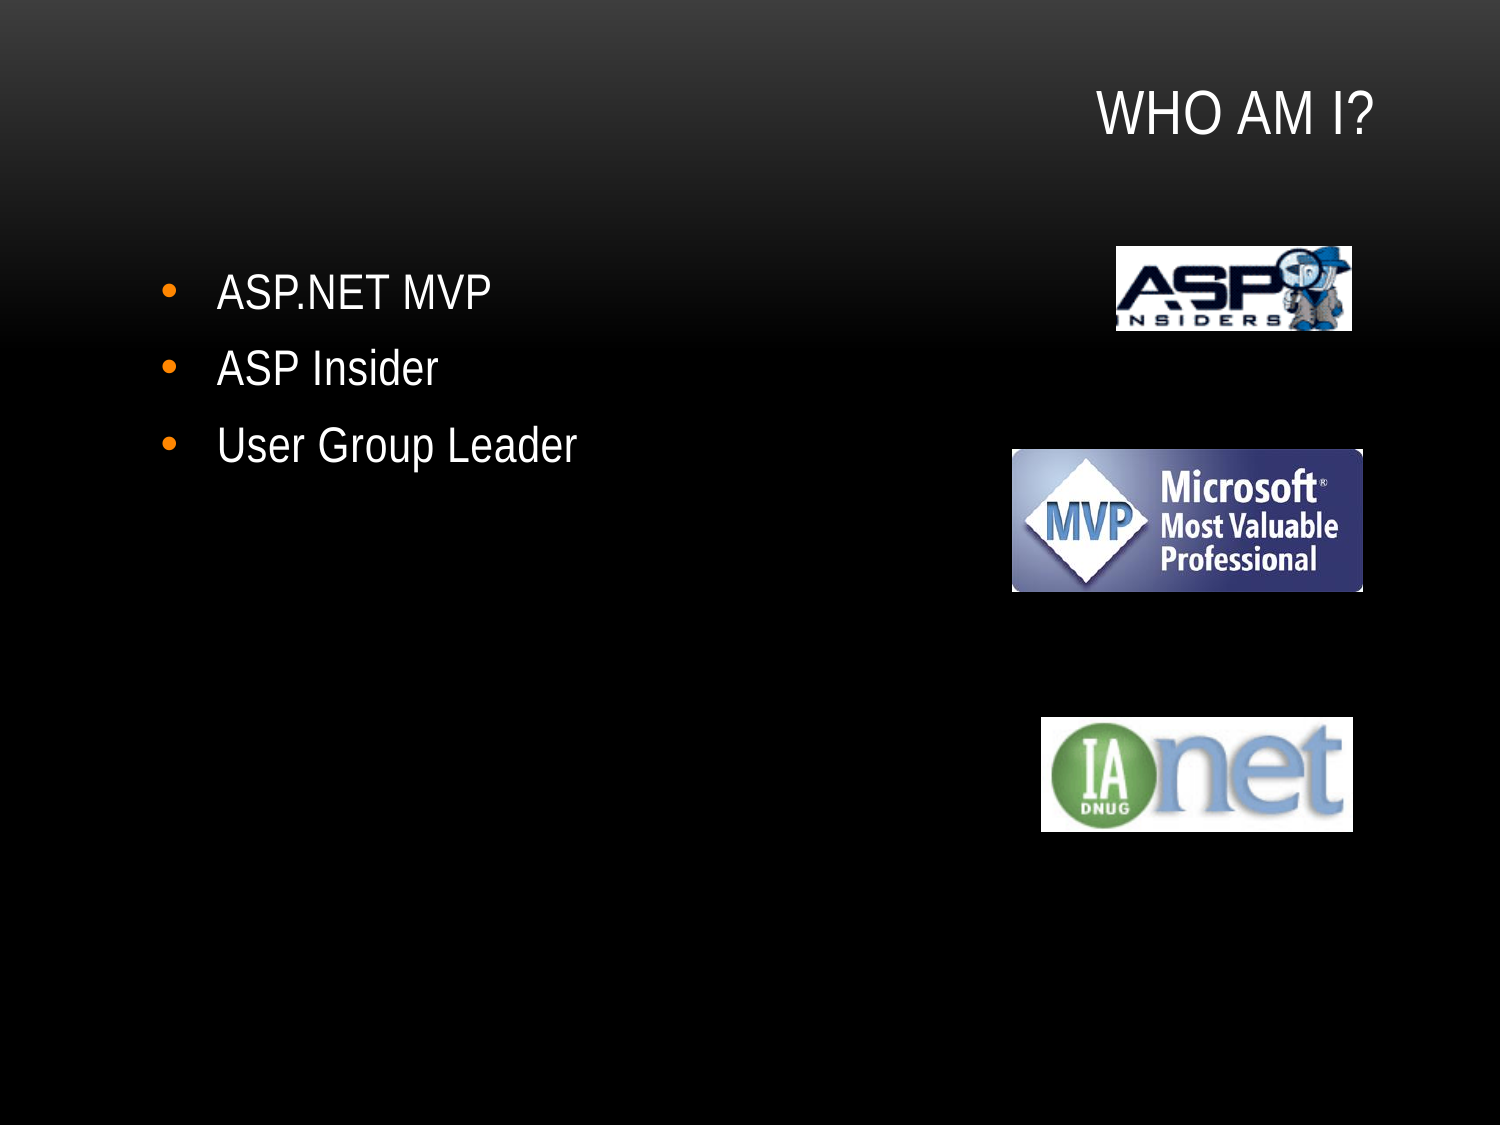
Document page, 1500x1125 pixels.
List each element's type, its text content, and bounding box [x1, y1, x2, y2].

title Who am I? [109, 64, 1391, 165]
picture [1040, 717, 1353, 832]
list ASP.NET MVP ASP Insider User Group Leader [145, 258, 900, 1028]
picture [1012, 449, 1363, 592]
picture [1116, 245, 1352, 331]
